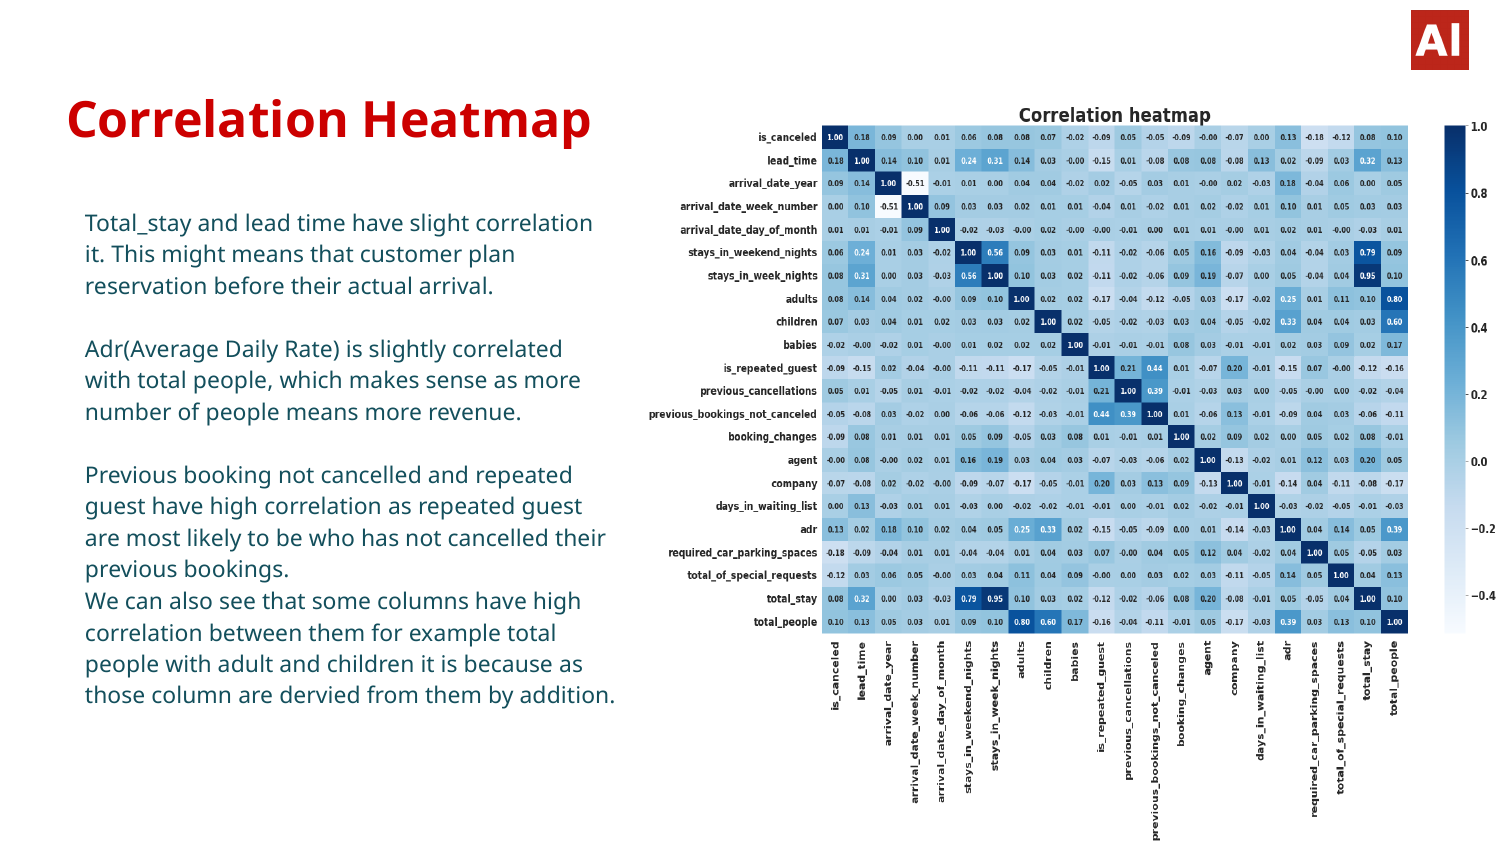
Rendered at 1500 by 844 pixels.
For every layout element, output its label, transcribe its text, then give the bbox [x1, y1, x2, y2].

picture [644, 101, 1500, 844]
list Total_stay and lead time have slight correlation it. This might means that customer plan reservation before their actual arrival. Adr(Average Daily Rate) is slightly correlated with total people, which makes sense as more number of people means more revenue. Previous booking not cancelled and repeated guest have high correlation as repeated guest are most likely to be who has not cancelled their previous bookings. We can also see that some columns have high correlation between them for example total people with adult and children it is because as those column are dervied from them by addition. [51, 189, 639, 750]
picture [1411, 10, 1469, 70]
title Correlation Heatmap [51, 72, 1449, 167]
